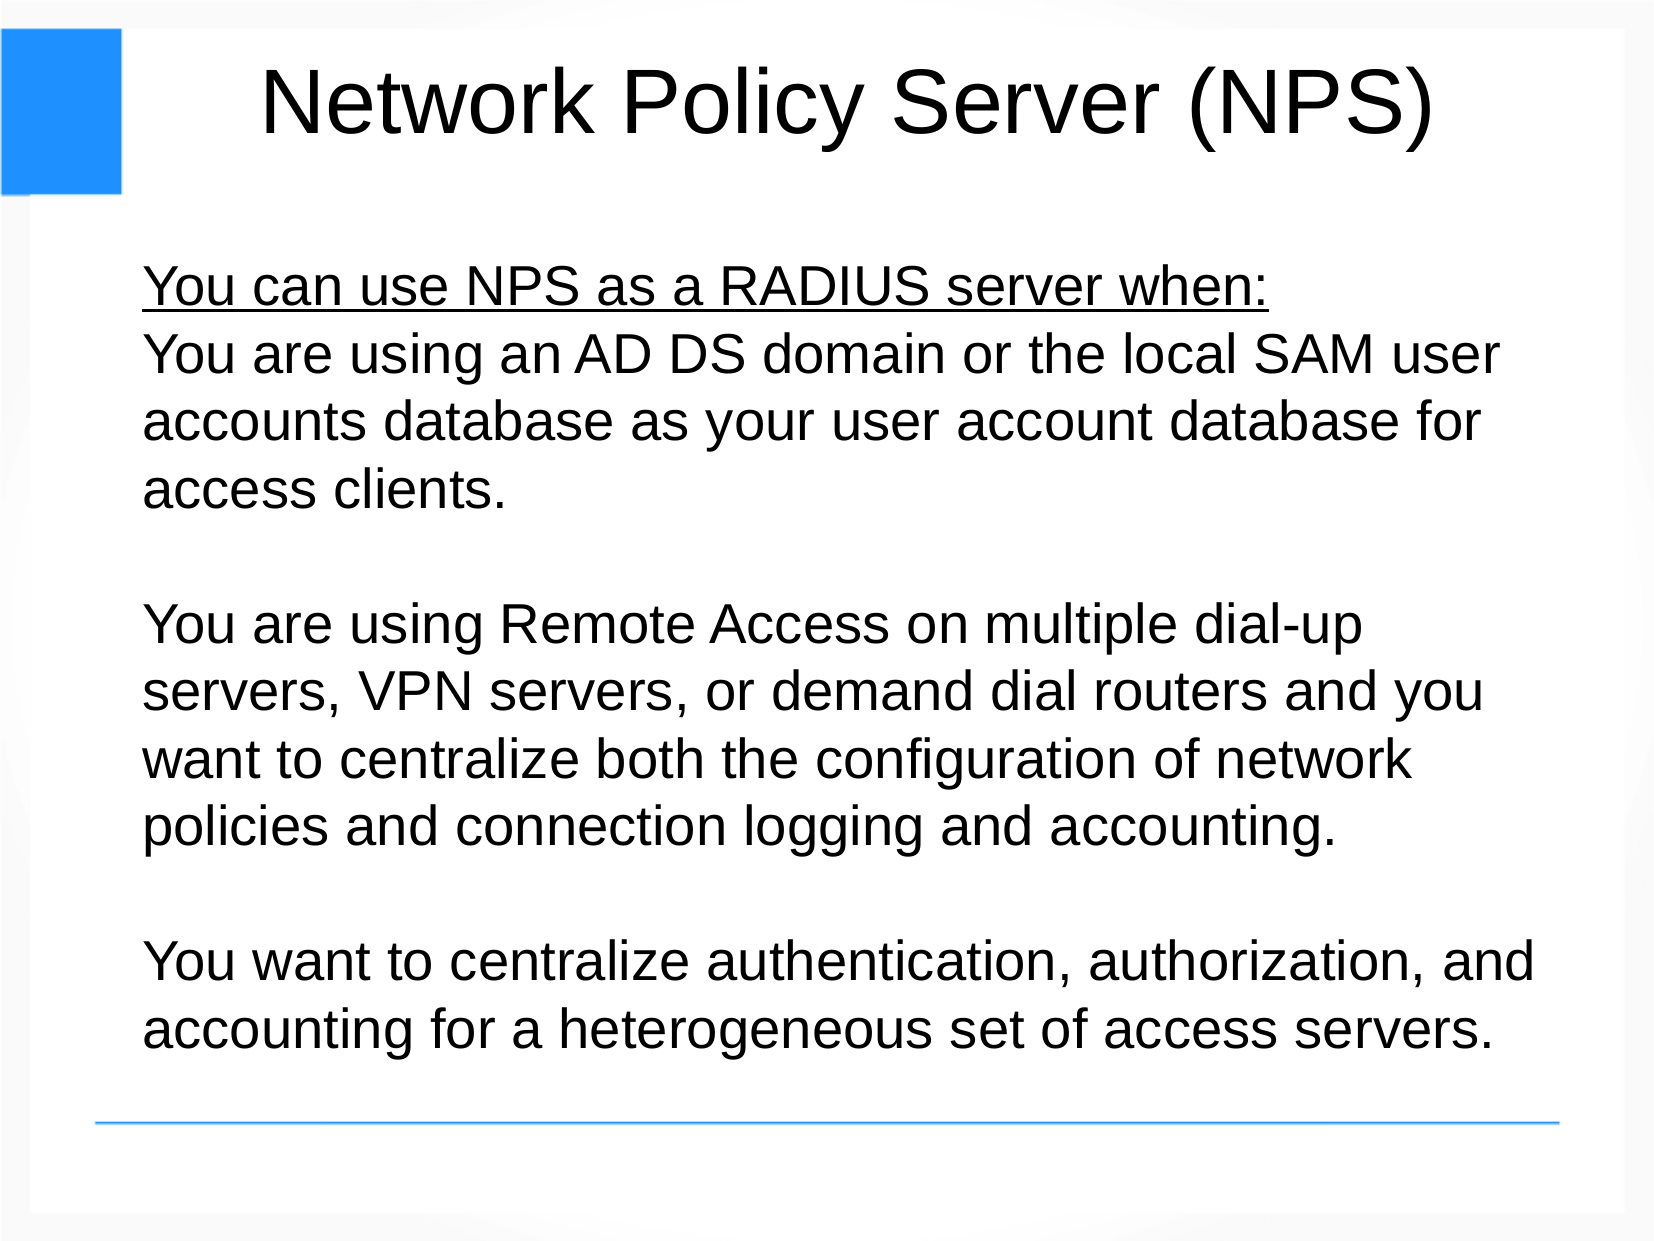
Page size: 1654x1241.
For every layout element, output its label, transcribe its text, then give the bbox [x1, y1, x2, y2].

text_box Network Policy Server (NPS) [165, 13, 1532, 181]
text_box You can use NPS as a RADIUS server when: You are using an AD DS domain or the local SAM user accounts database as your user account database for access clients. You are using Remote Access on multiple dial-up servers, VPN servers, or demand dial routers and you want to centralize both the configuration of network policies and connection logging and accounting. You want to centralize authentication, authorization, and accounting for a heterogeneous set of access servers. [127, 242, 1568, 1094]
picture [0, 0, 1654, 1241]
